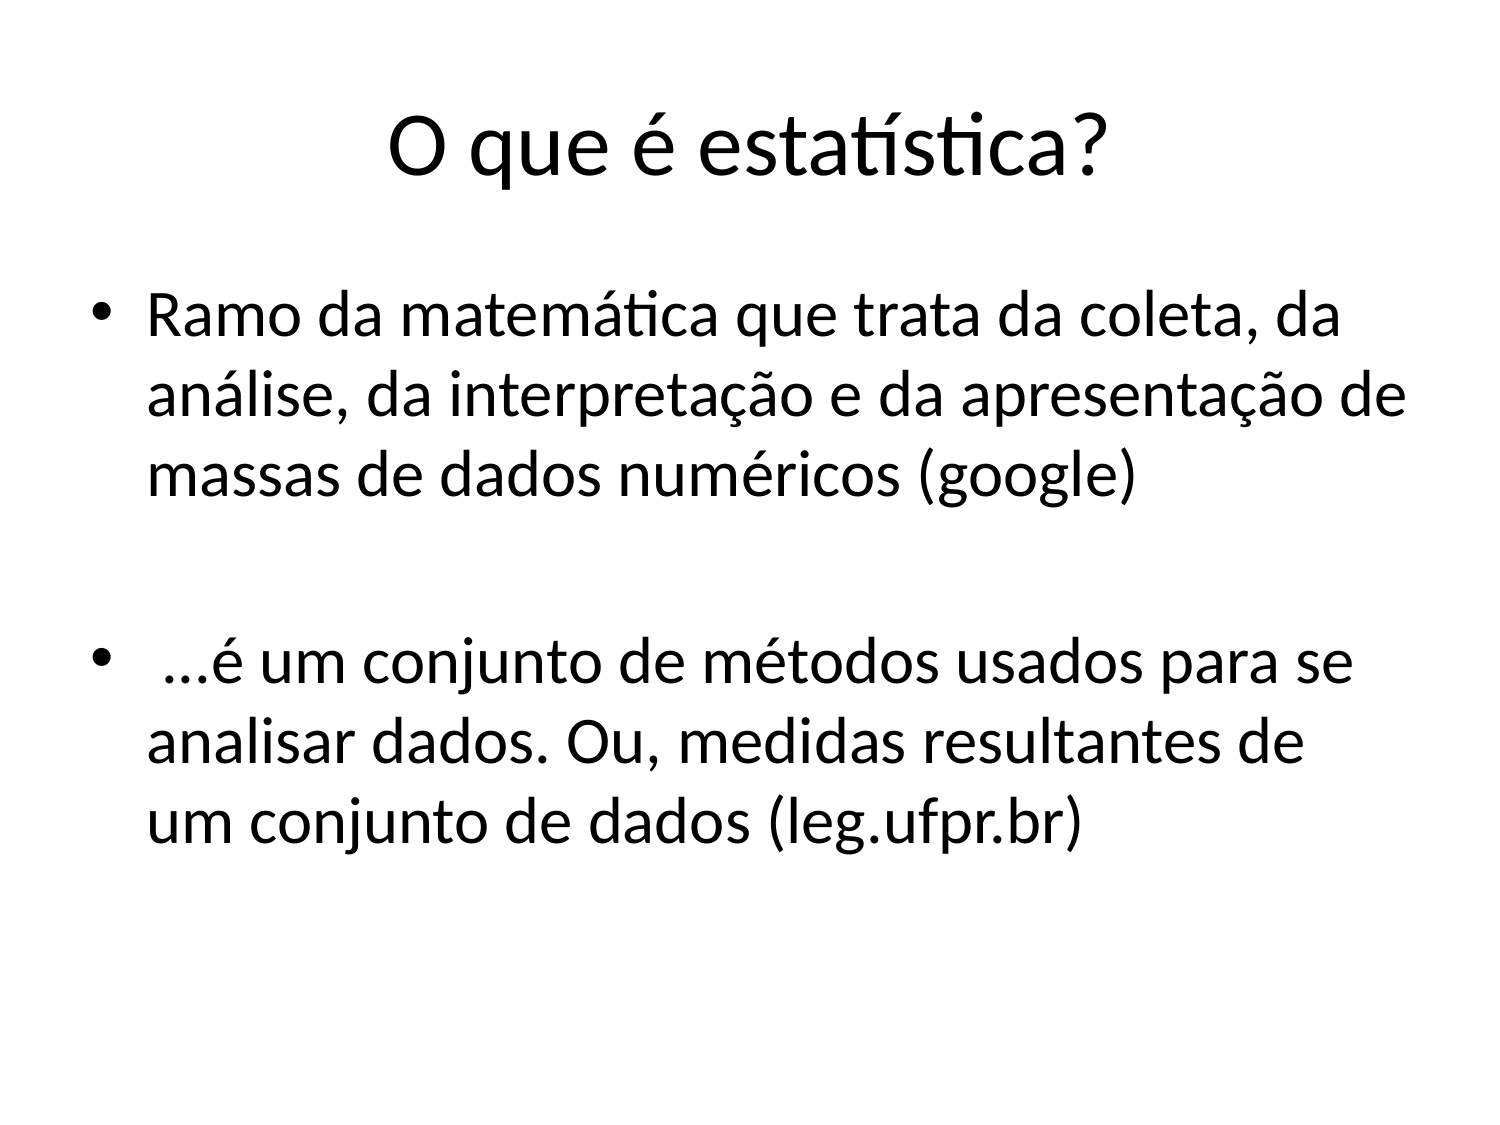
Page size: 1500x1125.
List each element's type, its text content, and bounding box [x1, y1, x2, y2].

list Ramo da matemática que trata da coleta, da análise, da interpretação e da apresentação de massas de dados numéricos (google) ...é um conjunto de métodos usados para se analisar dados. Ou, medidas resultantes de um conjunto de dados (leg.ufpr.br) [75, 262, 1425, 1005]
title O que é estatística? [75, 45, 1425, 233]
